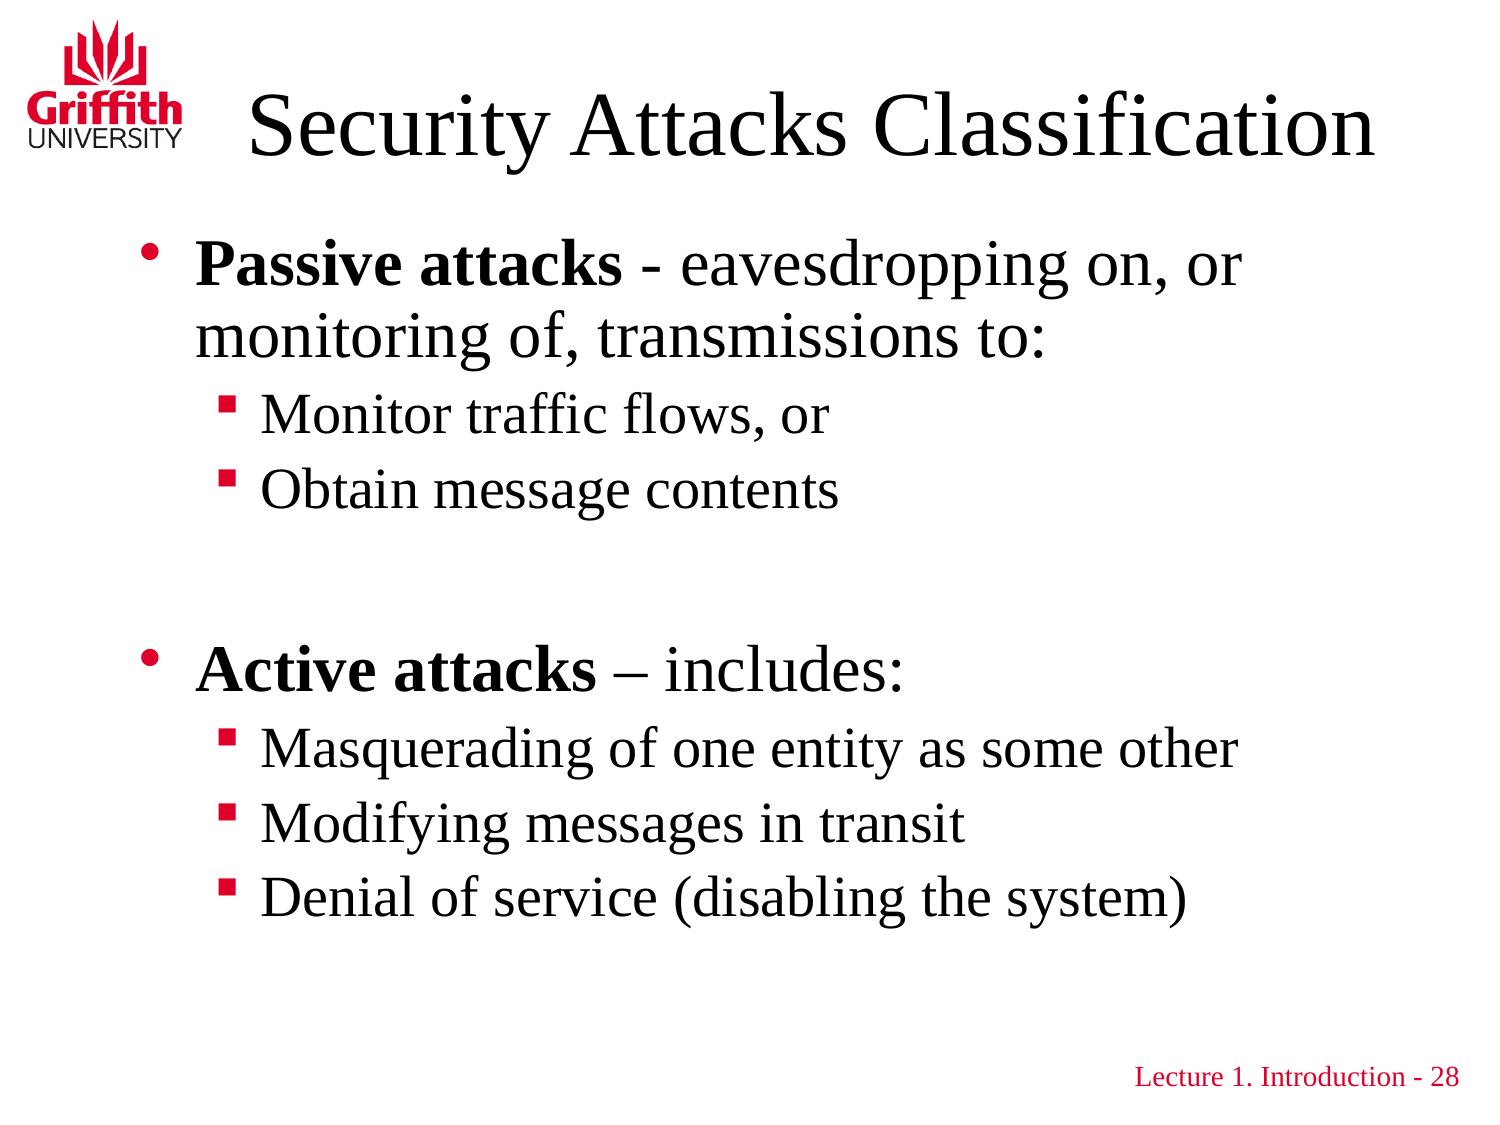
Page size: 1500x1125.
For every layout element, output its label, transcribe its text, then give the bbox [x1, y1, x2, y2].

picture [23, 15, 186, 151]
title Security Attacks Classification [187, 24, 1438, 213]
list Passive attacks - eavesdropping on, or monitoring of, transmissions to: Monitor traffic flows, or Obtain message contents Active attacks – includes: Masquerading of one entity as some other Modifying messages in transit Denial of service (disabling the system) [123, 219, 1475, 941]
slide_number Lecture 1. Introduction - 28 [1049, 1049, 1476, 1101]
